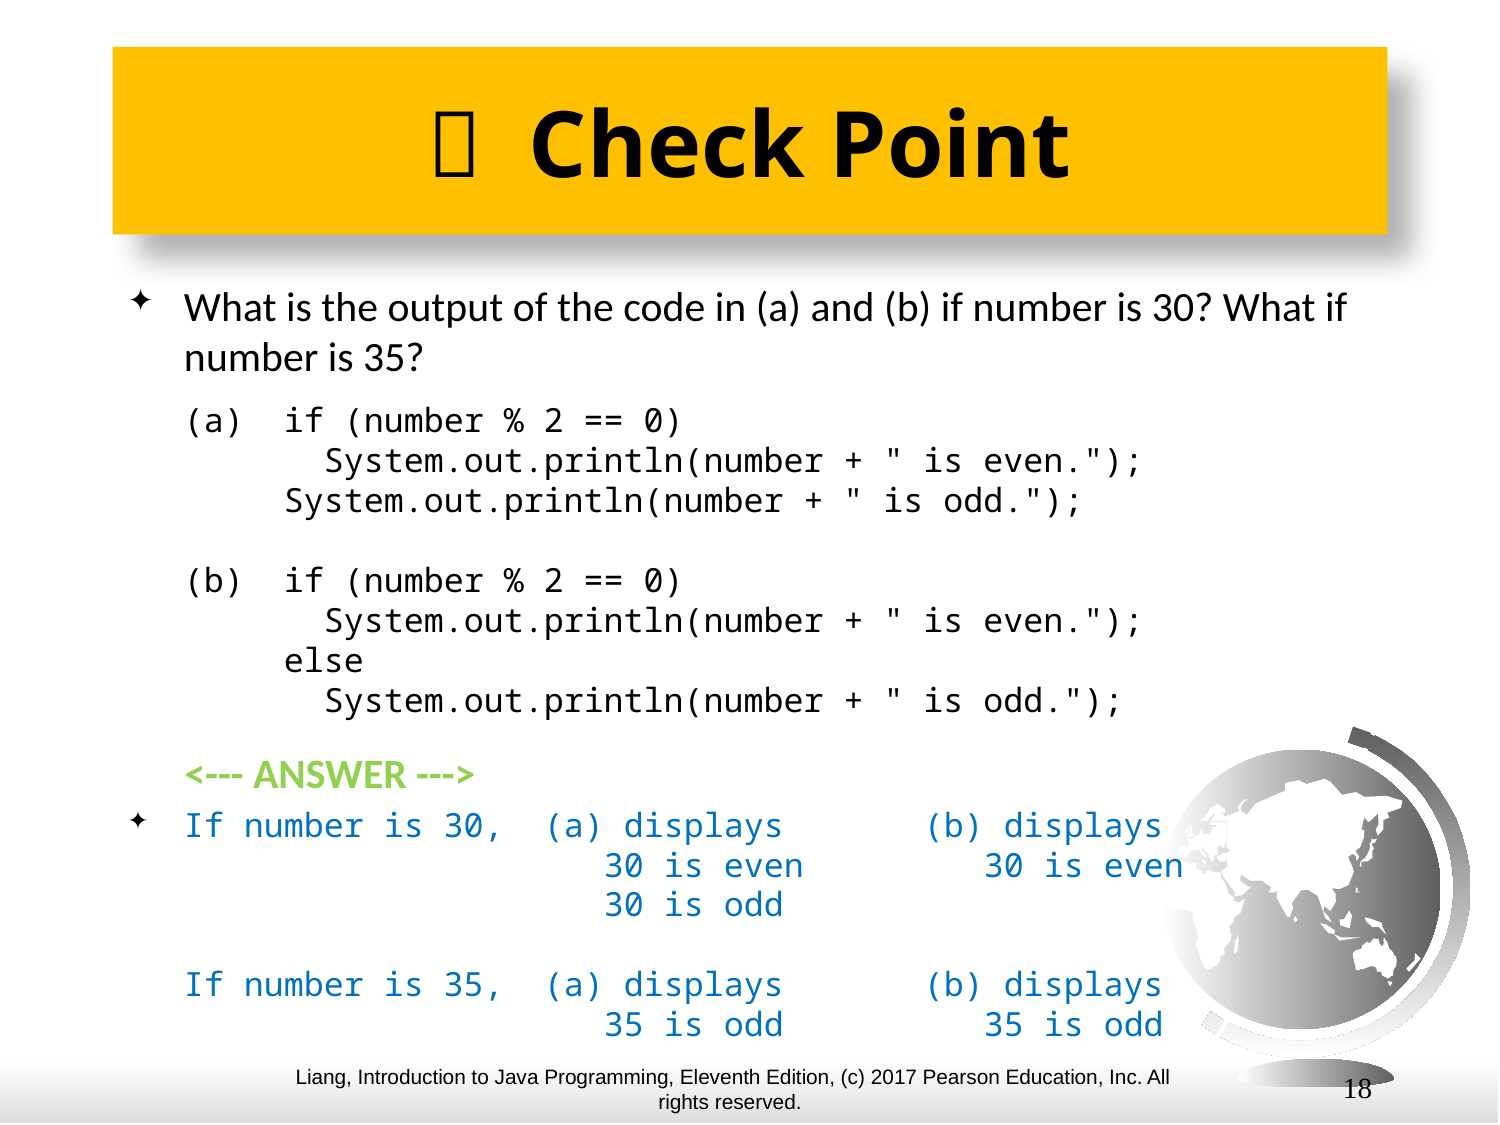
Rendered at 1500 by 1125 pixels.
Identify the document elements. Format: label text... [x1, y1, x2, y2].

list What is the output of the code in (a) and (b) if number is 30? What if number is 35? (a) if (number % 2 == 0) System.out.println(number + " is even."); System.out.println(number + " is odd."); (b) if (number % 2 == 0) System.out.println(number + " is even."); else System.out.println(number + " is odd."); <--- ANSWER ---> If number is 30, (a) displays (b) displays 30 is even 30 is even 30 is odd If number is 35, (a) displays (b) displays 35 is odd 35 is odd [112, 271, 1388, 1050]
slide_number 18 [1074, 1049, 1388, 1125]
title  Check Point [112, 46, 1388, 235]
